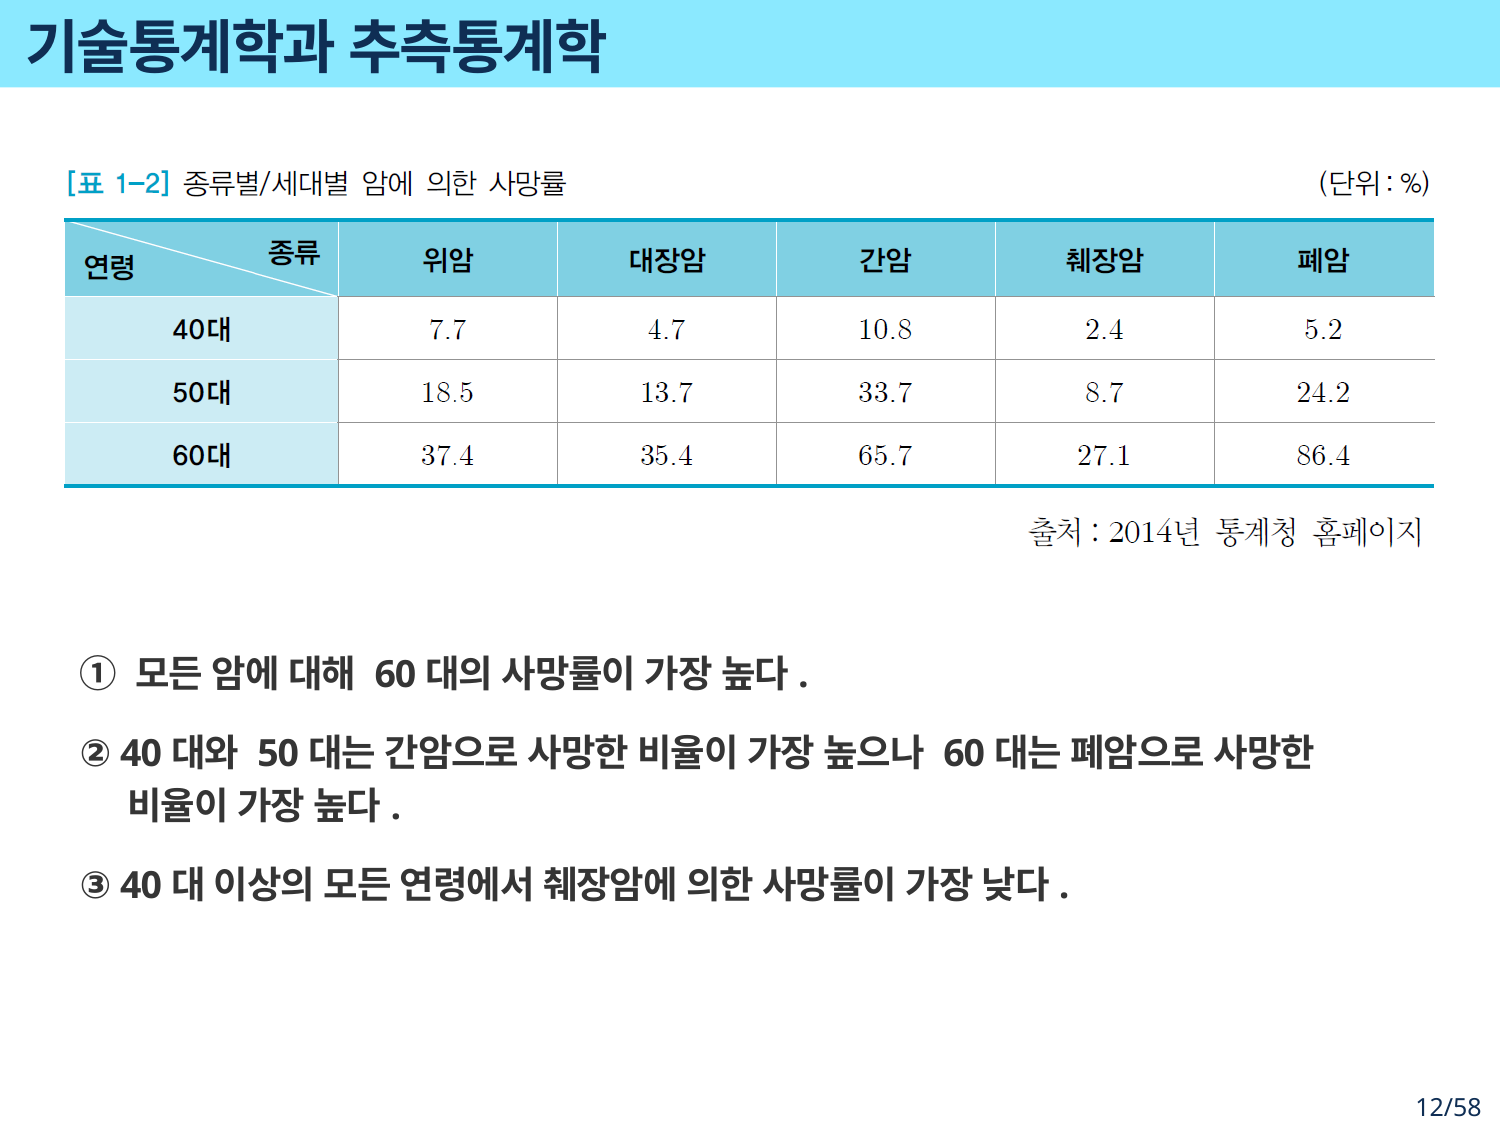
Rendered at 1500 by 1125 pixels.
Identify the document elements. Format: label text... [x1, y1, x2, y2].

picture [53, 148, 1457, 556]
text_box ① 모든 암에 대해 60대의 사망률이 가장 높다. ② 40대와 50대는 간암으로 사망한 비율이 가장 높으나 60대는 폐암으로 사망한 비율이 가장 높다. ③ 40대 이상의 모든 연령에서 췌장암에 의한 사망률이 가장 낮다. [64, 633, 1412, 914]
title 기술통계학과 추측통계학 [10, 5, 1288, 84]
